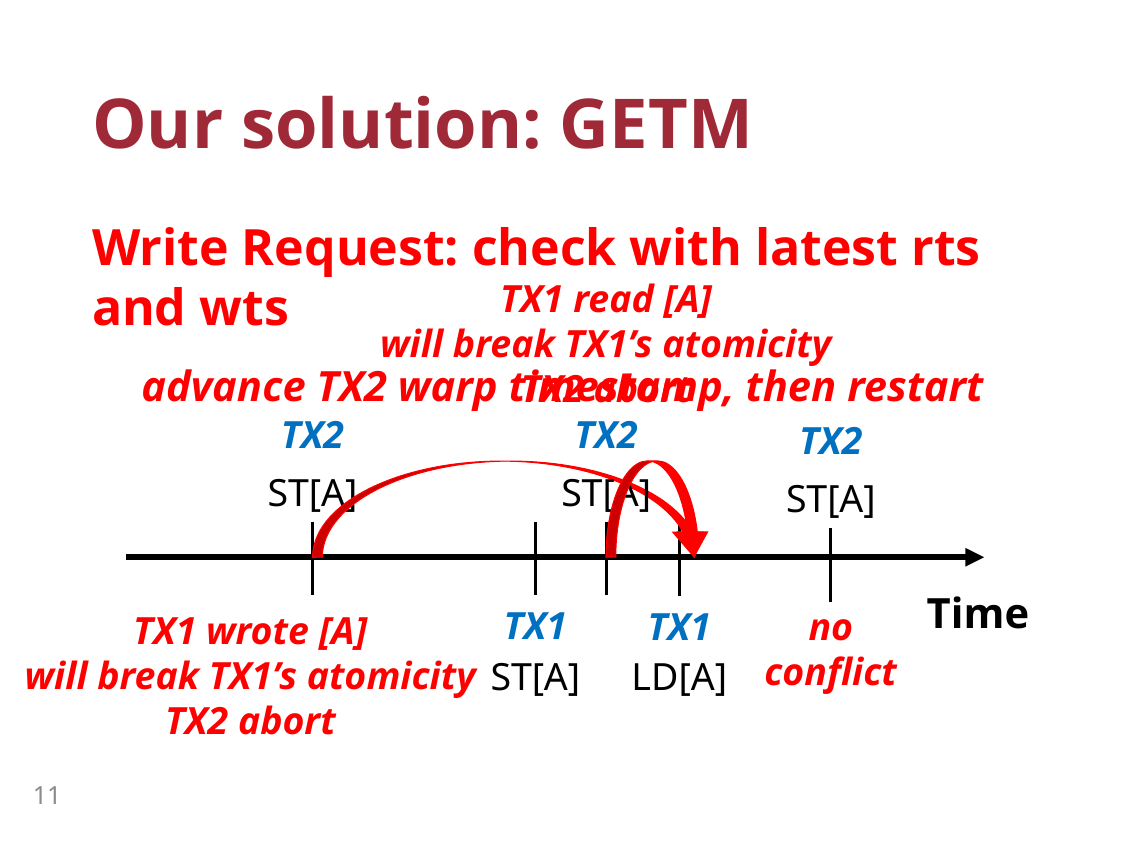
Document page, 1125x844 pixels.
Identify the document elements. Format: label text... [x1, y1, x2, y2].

text_box Write Request: check with latest rts and wts [77, 207, 1048, 343]
text_box [380, 460, 538, 489]
text_box [674, 508, 685, 521]
text_box TX1 wrote [A] will break TX1’s atomicity TX2 abort [0, 599, 502, 750]
text_box TX1 read [A] will break TX1’s atomicity TX2 abort [356, 267, 856, 418]
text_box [245, 403, 380, 521]
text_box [126, 521, 1048, 707]
title Our solution: GETM [77, 44, 1048, 207]
text_box advance TX2 warp timestamp, then restart [856, 352, 1048, 417]
text_box advance TX2 warp timestamp, then restart [77, 352, 356, 417]
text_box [731, 409, 930, 657]
text_box [674, 468, 697, 521]
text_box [538, 403, 674, 596]
